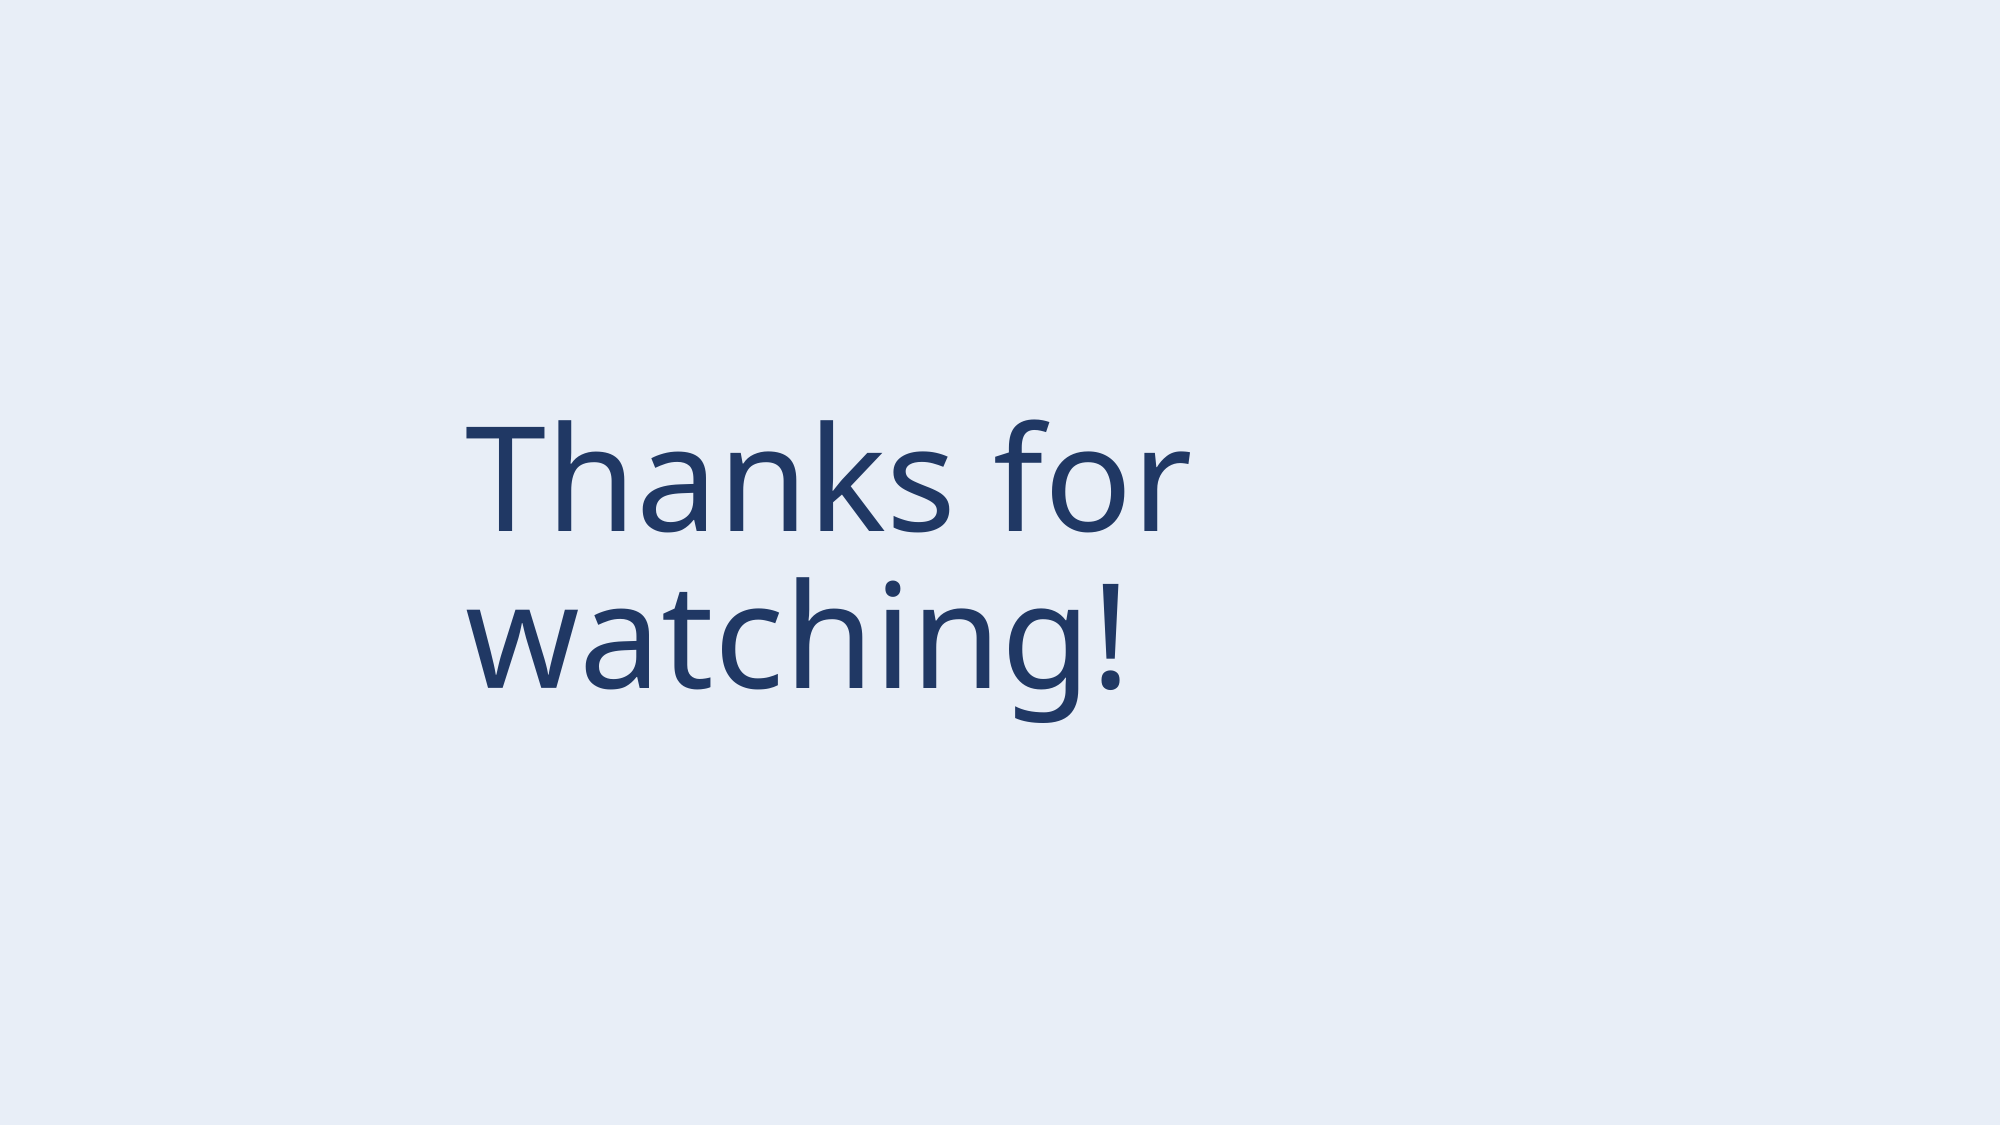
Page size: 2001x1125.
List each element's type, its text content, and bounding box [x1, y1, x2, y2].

title Thanks for watching! [450, 453, 1611, 672]
